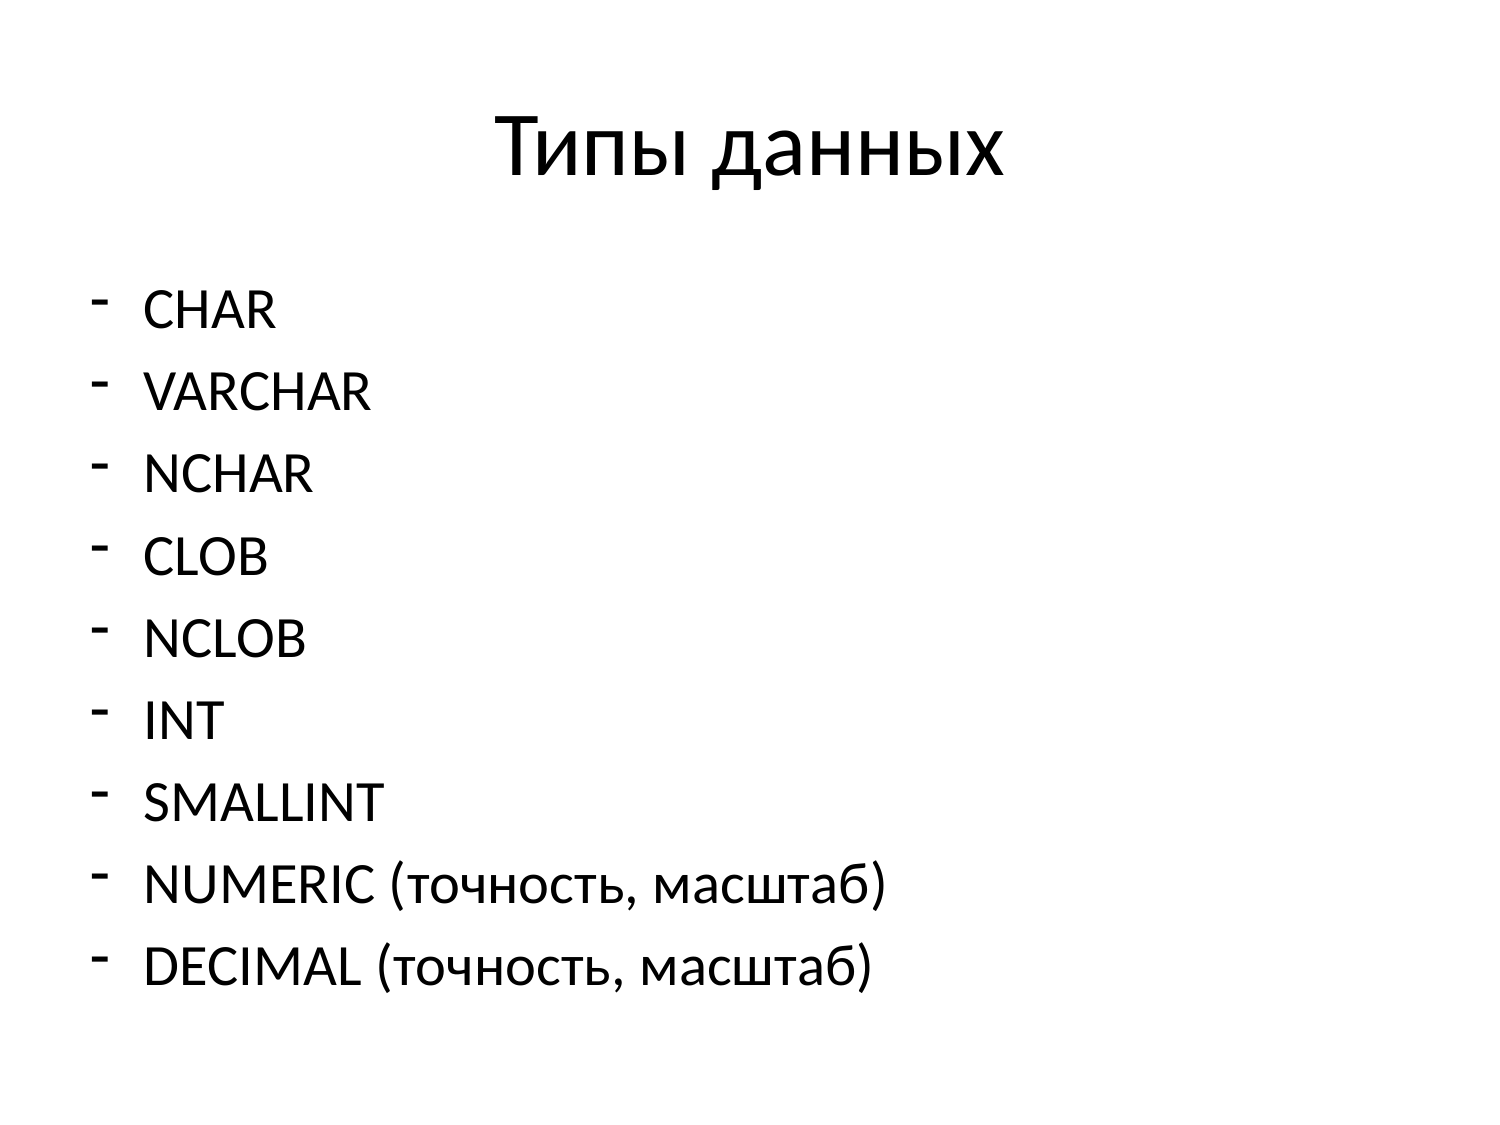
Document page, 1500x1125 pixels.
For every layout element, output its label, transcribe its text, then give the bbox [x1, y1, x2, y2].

list CHAR VARCHAR NCHAR CLOB NCLOB INT SMALLINT NUMERIC (точность, масштаб) DECIMAL (точность, масштаб) [75, 262, 1425, 1005]
title Типы данных [75, 45, 1425, 233]
